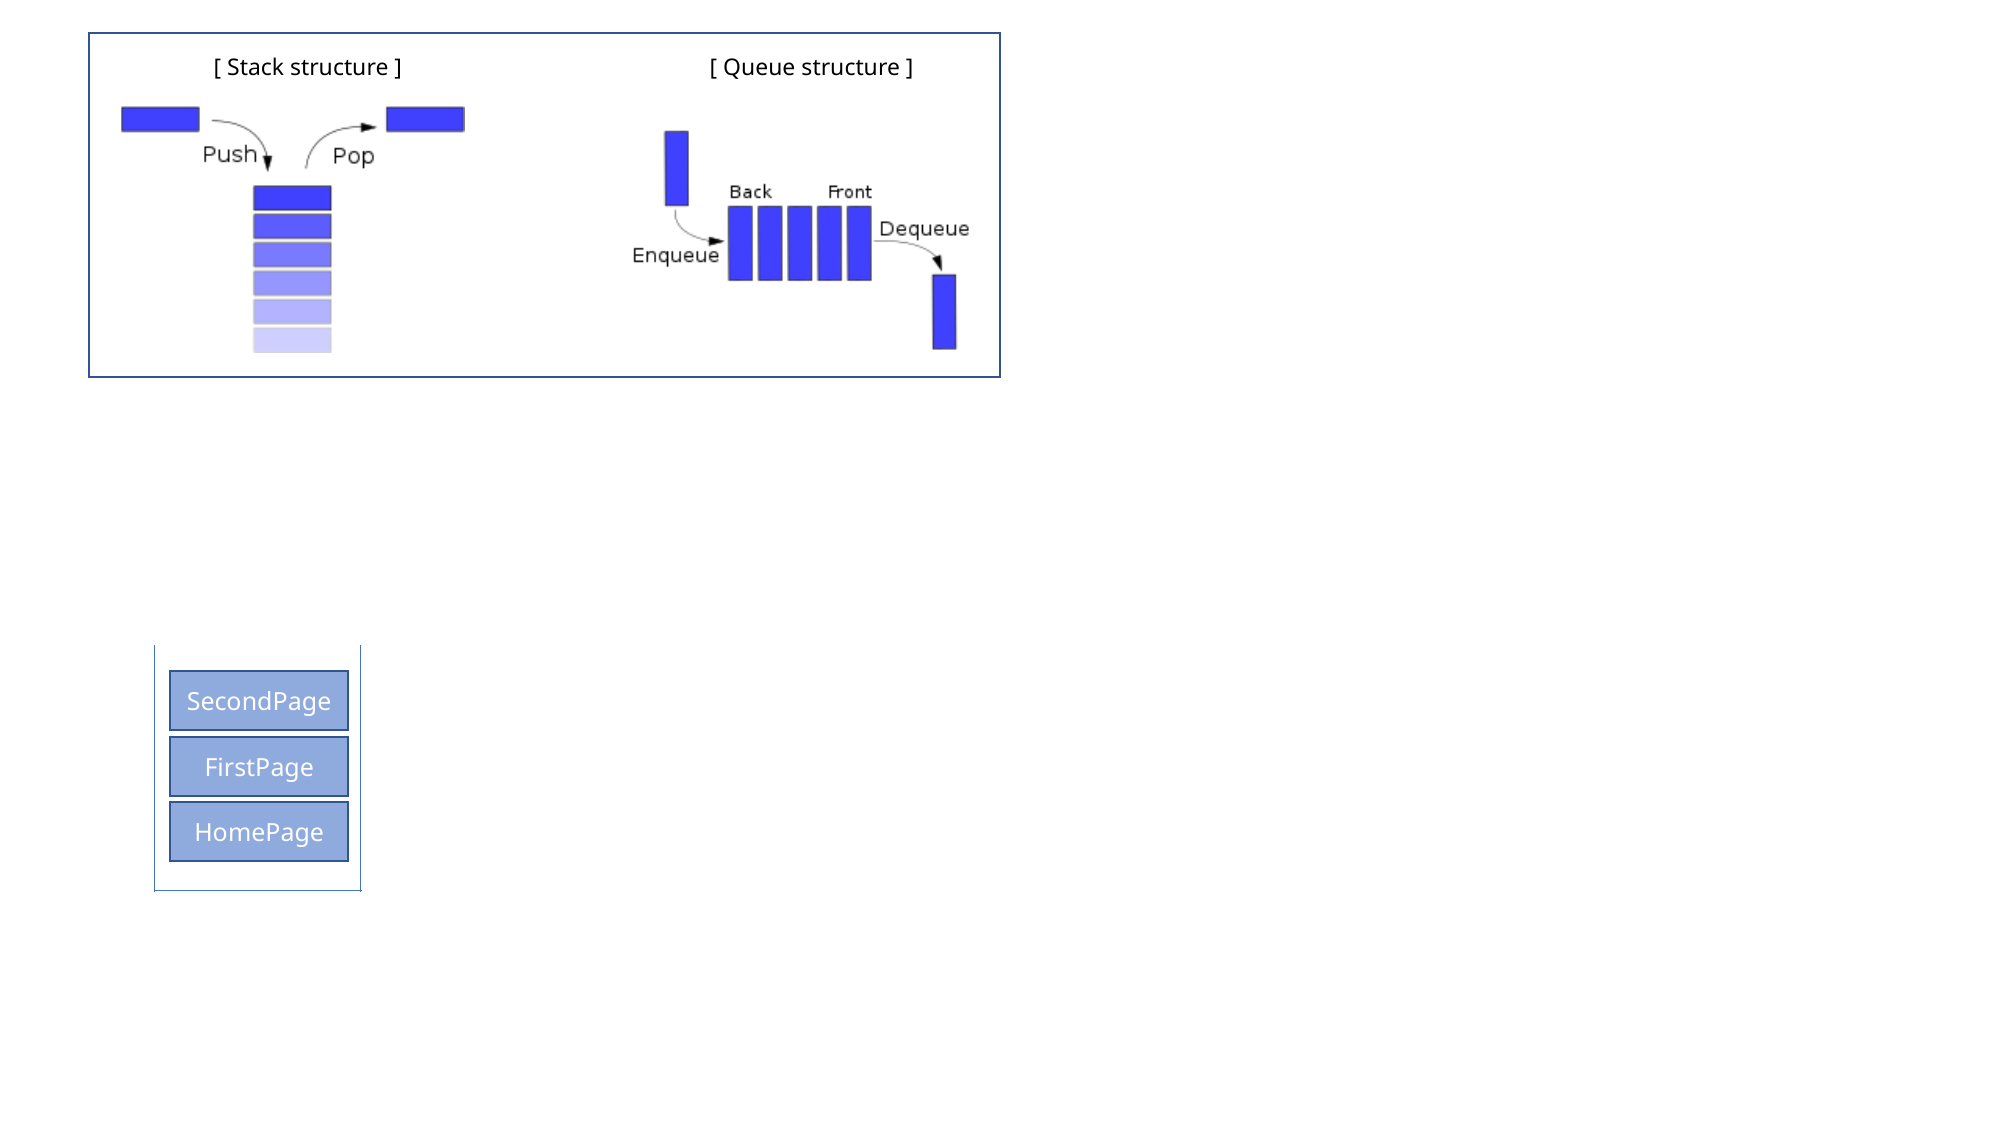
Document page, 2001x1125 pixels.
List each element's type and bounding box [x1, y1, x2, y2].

picture [628, 127, 972, 354]
picture [120, 106, 465, 354]
text_box [88, 32, 1001, 378]
text_box [154, 644, 361, 890]
